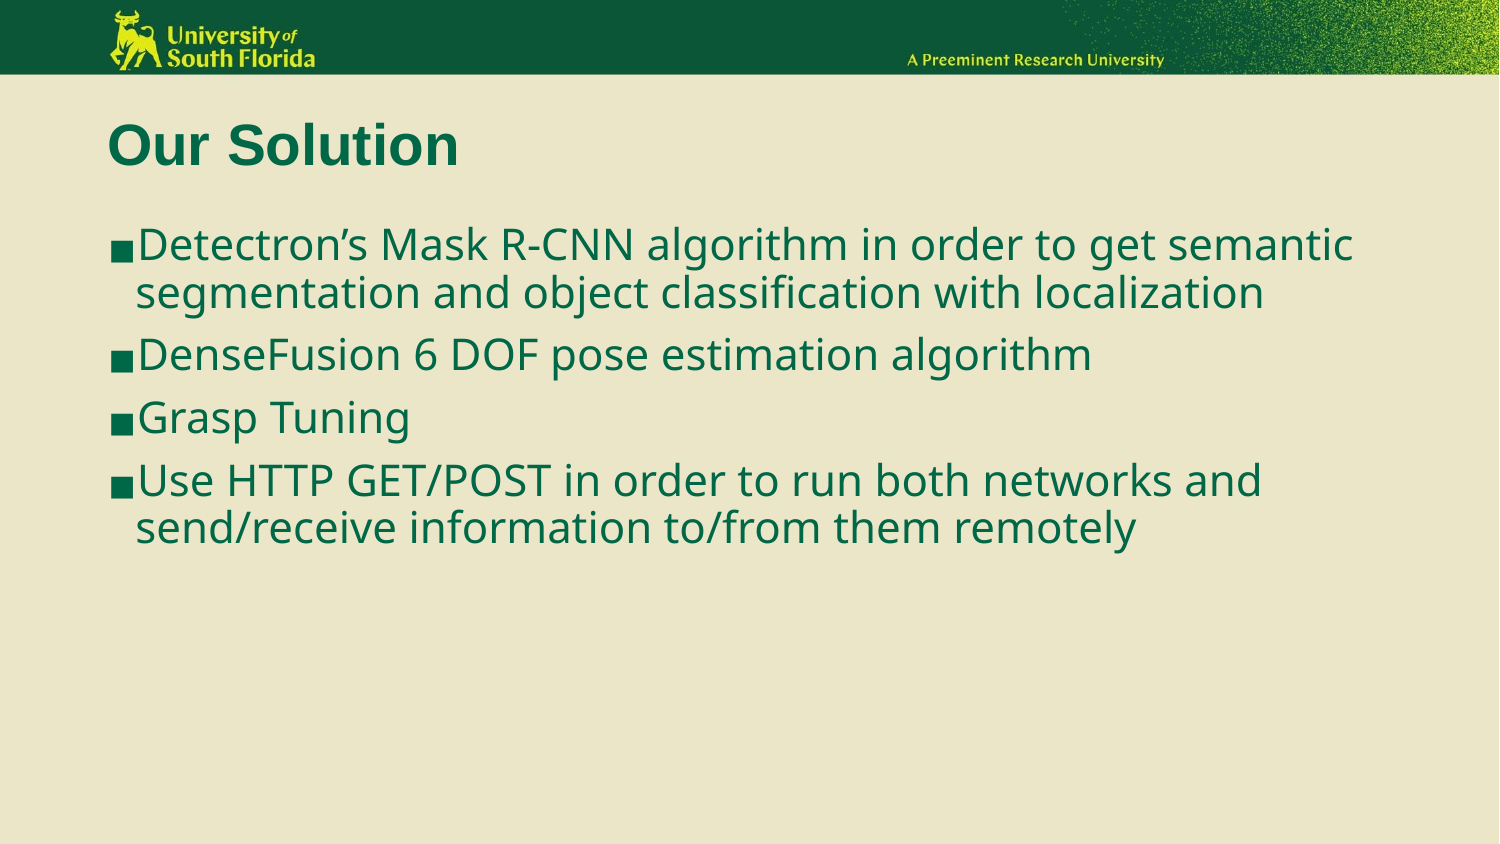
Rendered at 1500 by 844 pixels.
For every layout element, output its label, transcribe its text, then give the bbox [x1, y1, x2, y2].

text_box Detectron’s Mask R-CNN algorithm in order to get semantic segmentation and object classification with localization DenseFusion 6 DOF pose estimation algorithm Grasp Tuning Use HTTP GET/POST in order to run both networks and send/receive information to/from them remotely [96, 217, 1390, 810]
text_box Our Solution [96, 94, 1390, 198]
picture [0, 0, 1499, 844]
